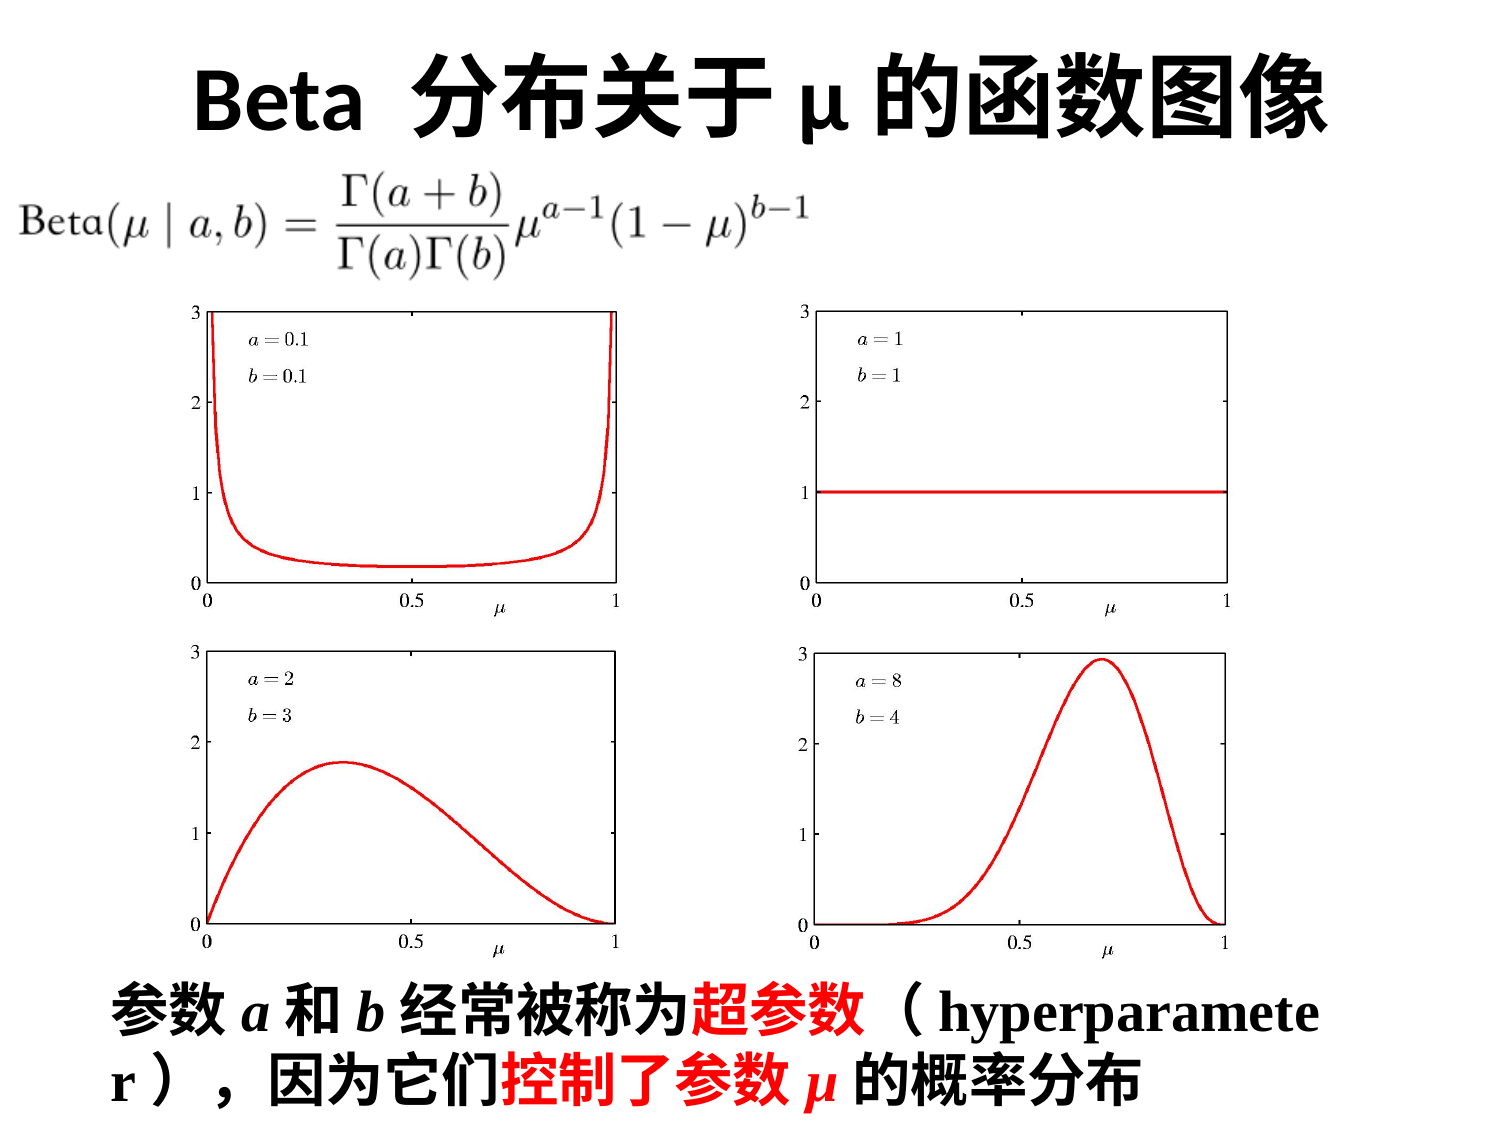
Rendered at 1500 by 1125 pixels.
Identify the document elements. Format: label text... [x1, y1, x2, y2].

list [187, 303, 629, 626]
picture [12, 149, 1241, 626]
picture [187, 633, 629, 966]
text_box 参数a和b经常被称为超参数（hyperparameter），因为它们控制了参数µ的概率分布 [96, 966, 1437, 1121]
picture [794, 634, 1238, 967]
title Beta 分布关于µ的函数图像 [86, 0, 1437, 188]
